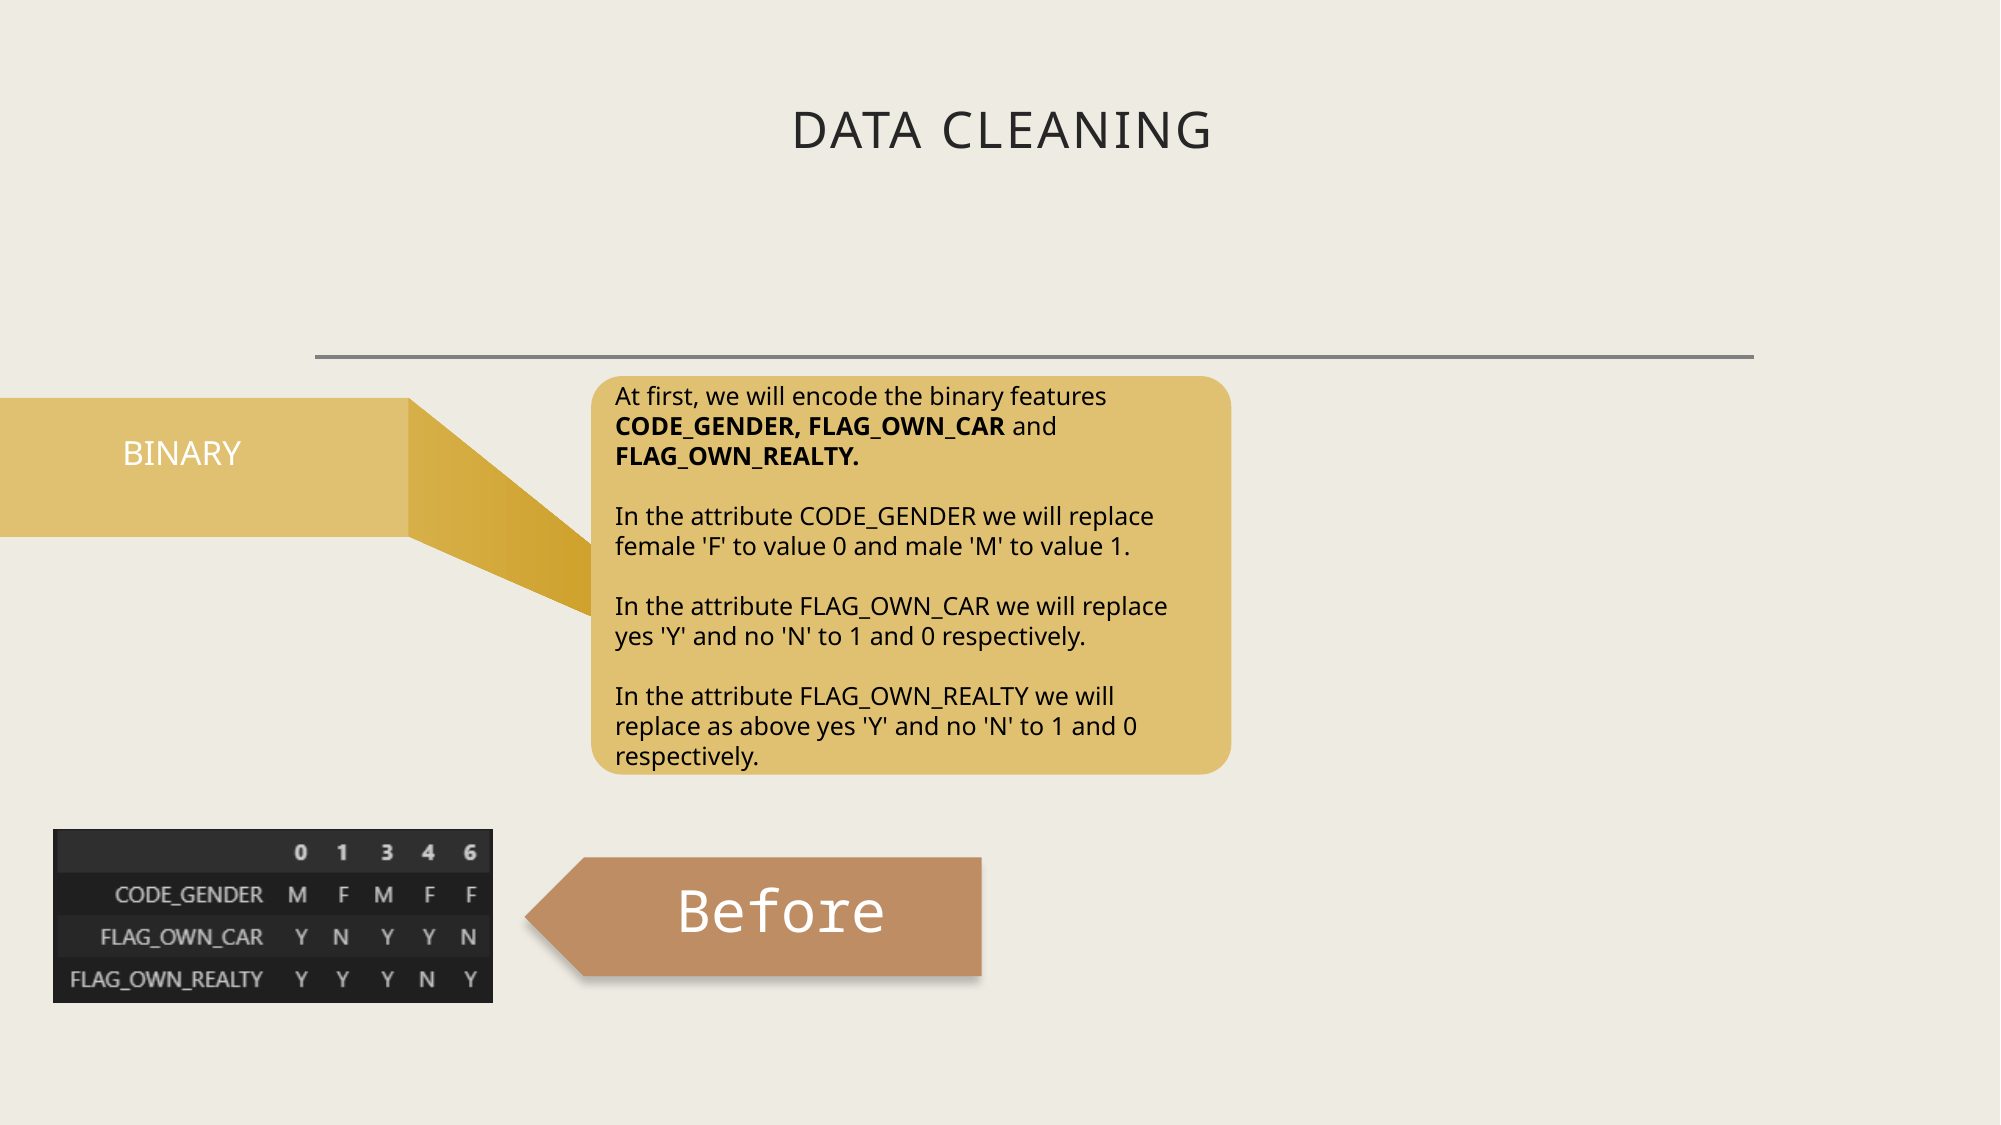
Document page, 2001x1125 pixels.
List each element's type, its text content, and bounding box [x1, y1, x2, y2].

list DATA CLEANING [53, 55, 1952, 175]
picture [52, 828, 493, 1003]
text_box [0, 397, 592, 617]
text_box At first, we will encode the binary features CODE_GENDER, FLAG_OWN_CAR and FLAG_OWN_REALTY. In the attribute CODE_GENDER we will replace female 'F' to value 0 and male 'M' to value 1. In the attribute FLAG_OWN_CAR we will replace yes 'Y' and no 'N' to 1 and 0 respectively. In the attribute FLAG_OWN_REALTY we will replace as above yes 'Y' and no 'N' to 1 and 0 respectively. [590, 375, 1233, 776]
text_box [523, 856, 983, 978]
text_box Before [661, 880, 935, 952]
